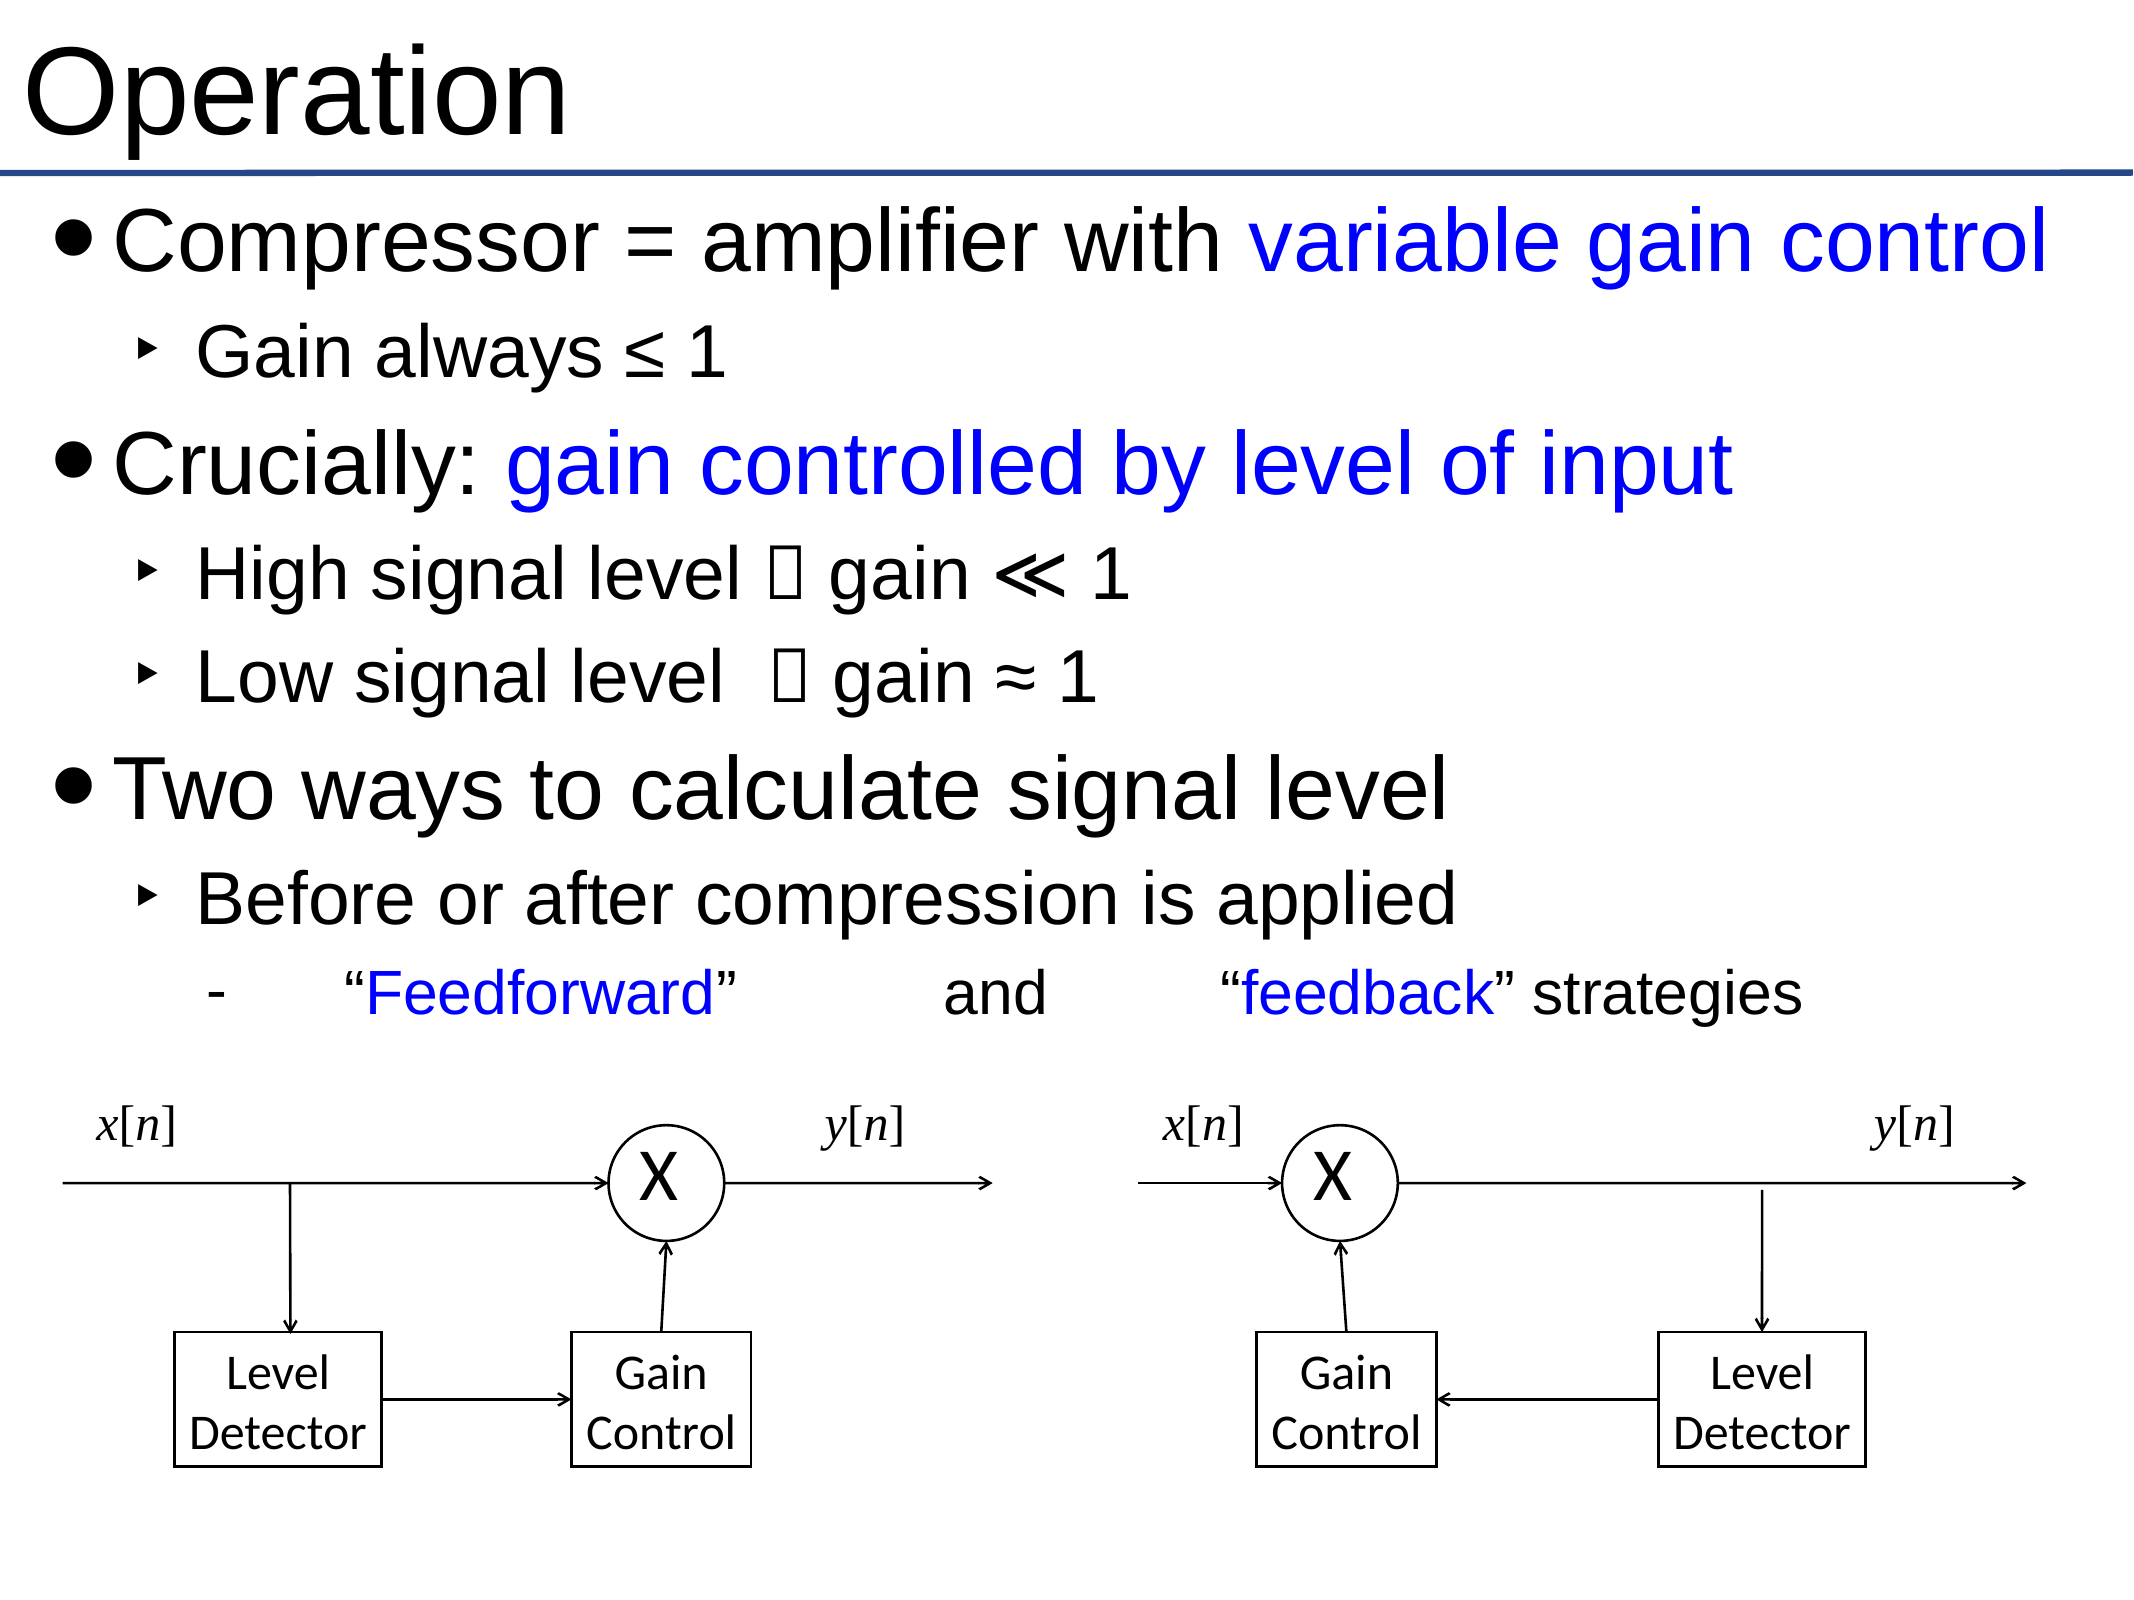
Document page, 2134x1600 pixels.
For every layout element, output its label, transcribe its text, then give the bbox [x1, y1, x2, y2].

title Operation [14, 7, 2118, 161]
text_box y[n] [1859, 1083, 1970, 1159]
list Compressor = amplifier with variable gain control Gain always ≤ 1 Crucially: gain controlled by level of input High signal level  gain ≪ 1 Low signal level  gain ≈ 1 Two ways to calculate signal level Before or after compression is applied “Feedforward” and “feedback” strategies [0, 173, 2134, 1600]
text_box x[n] [1148, 1083, 1259, 1159]
text_box X [624, 1117, 694, 1223]
text_box X [1298, 1117, 1368, 1223]
text_box Level Detector [1658, 1332, 1866, 1467]
text_box y[n] [809, 1083, 921, 1159]
text_box x[n] [81, 1083, 192, 1159]
text_box Gain Control [571, 1332, 752, 1467]
text_box Gain Control [1256, 1332, 1437, 1467]
text_box [606, 1129, 727, 1243]
text_box [1280, 1130, 1400, 1243]
text_box Level Detector [174, 1332, 382, 1467]
